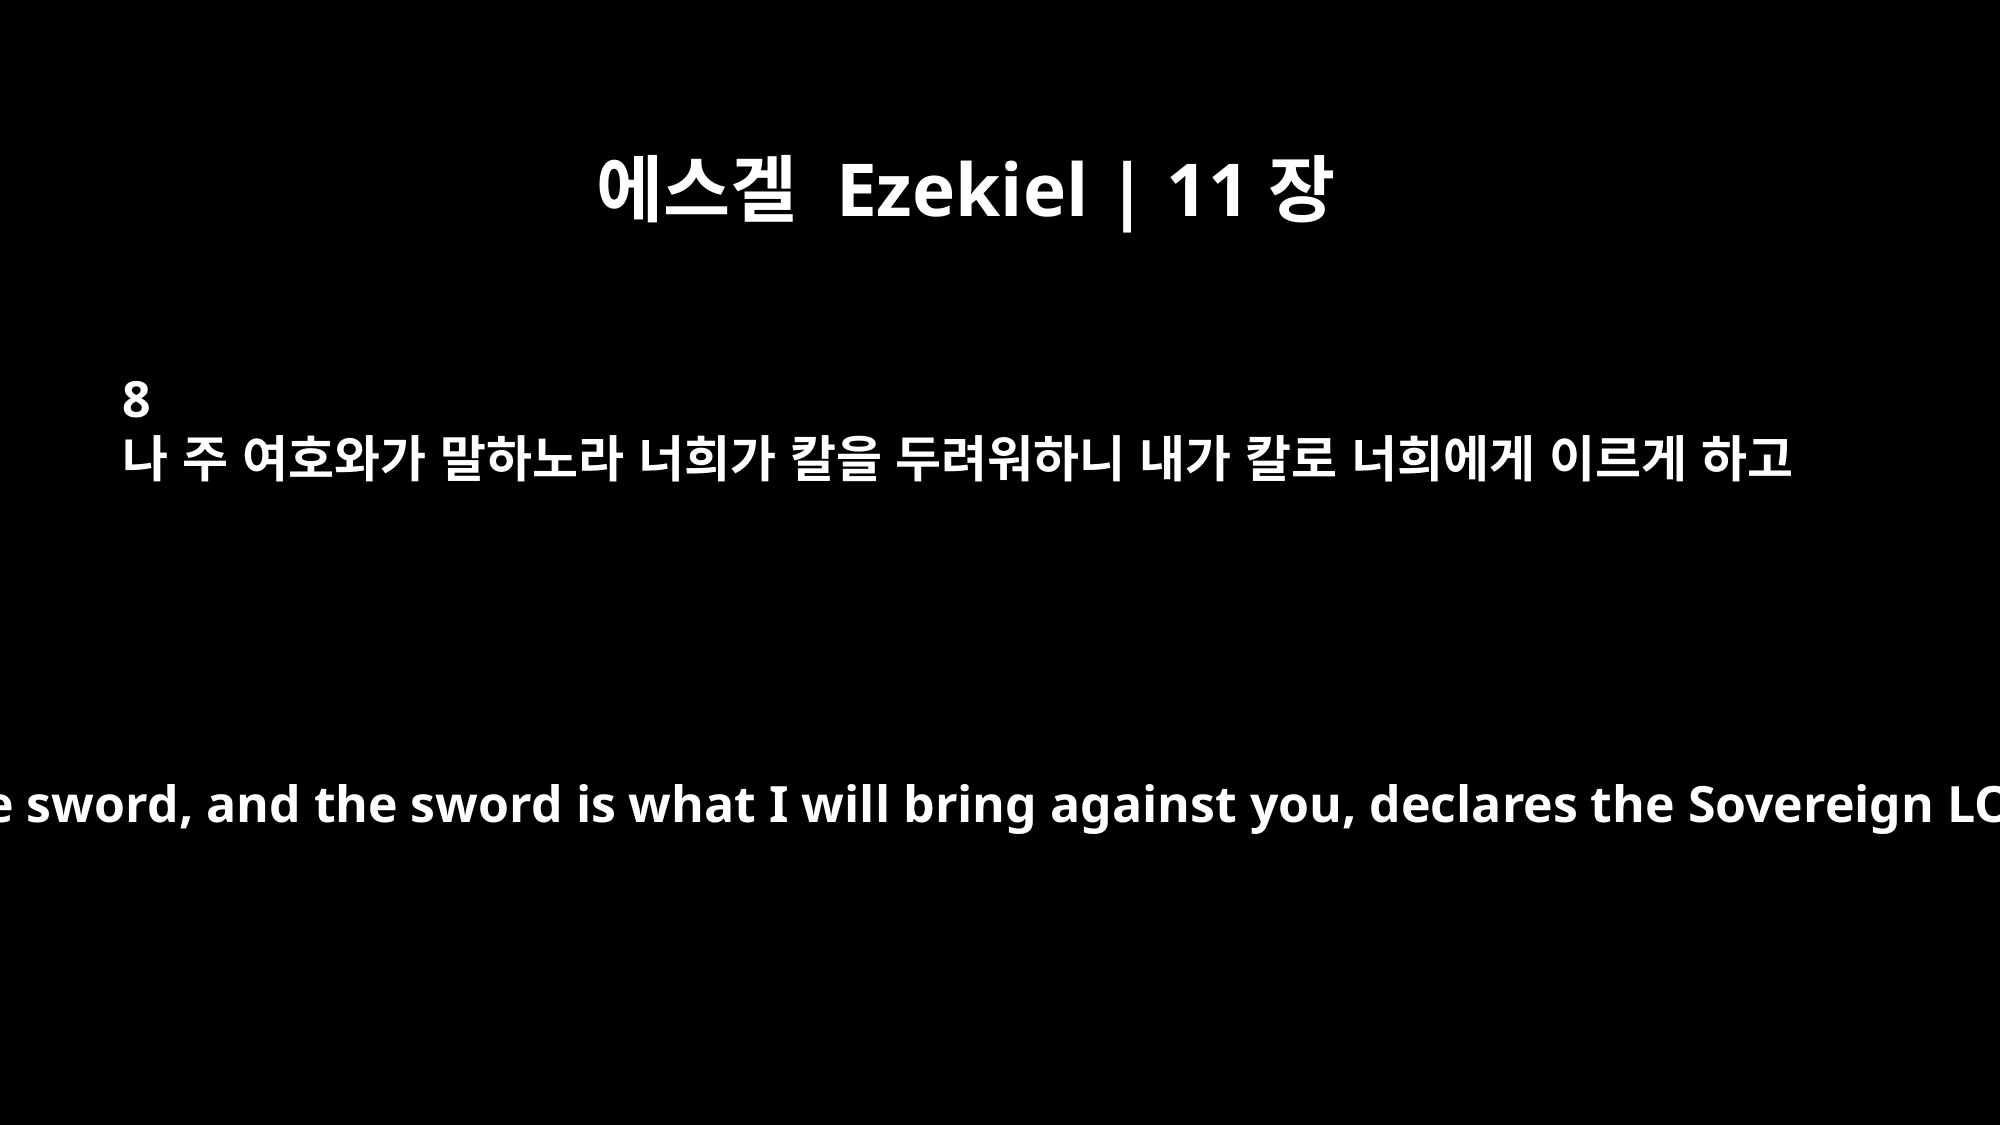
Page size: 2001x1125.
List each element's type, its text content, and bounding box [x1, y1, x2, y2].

text_box You fear the sword, and the sword is what I will bring against you, declares the Sovereign LORD. [0, 764, 2000, 840]
text_box 8 나 주 여호와가 말하노라 너희가 칼을 두려워하니 내가 칼로 너희에게 이르게 하고 [107, 359, 1810, 495]
text_box 에스겔 Ezekiel | 11장 [581, 136, 1351, 239]
